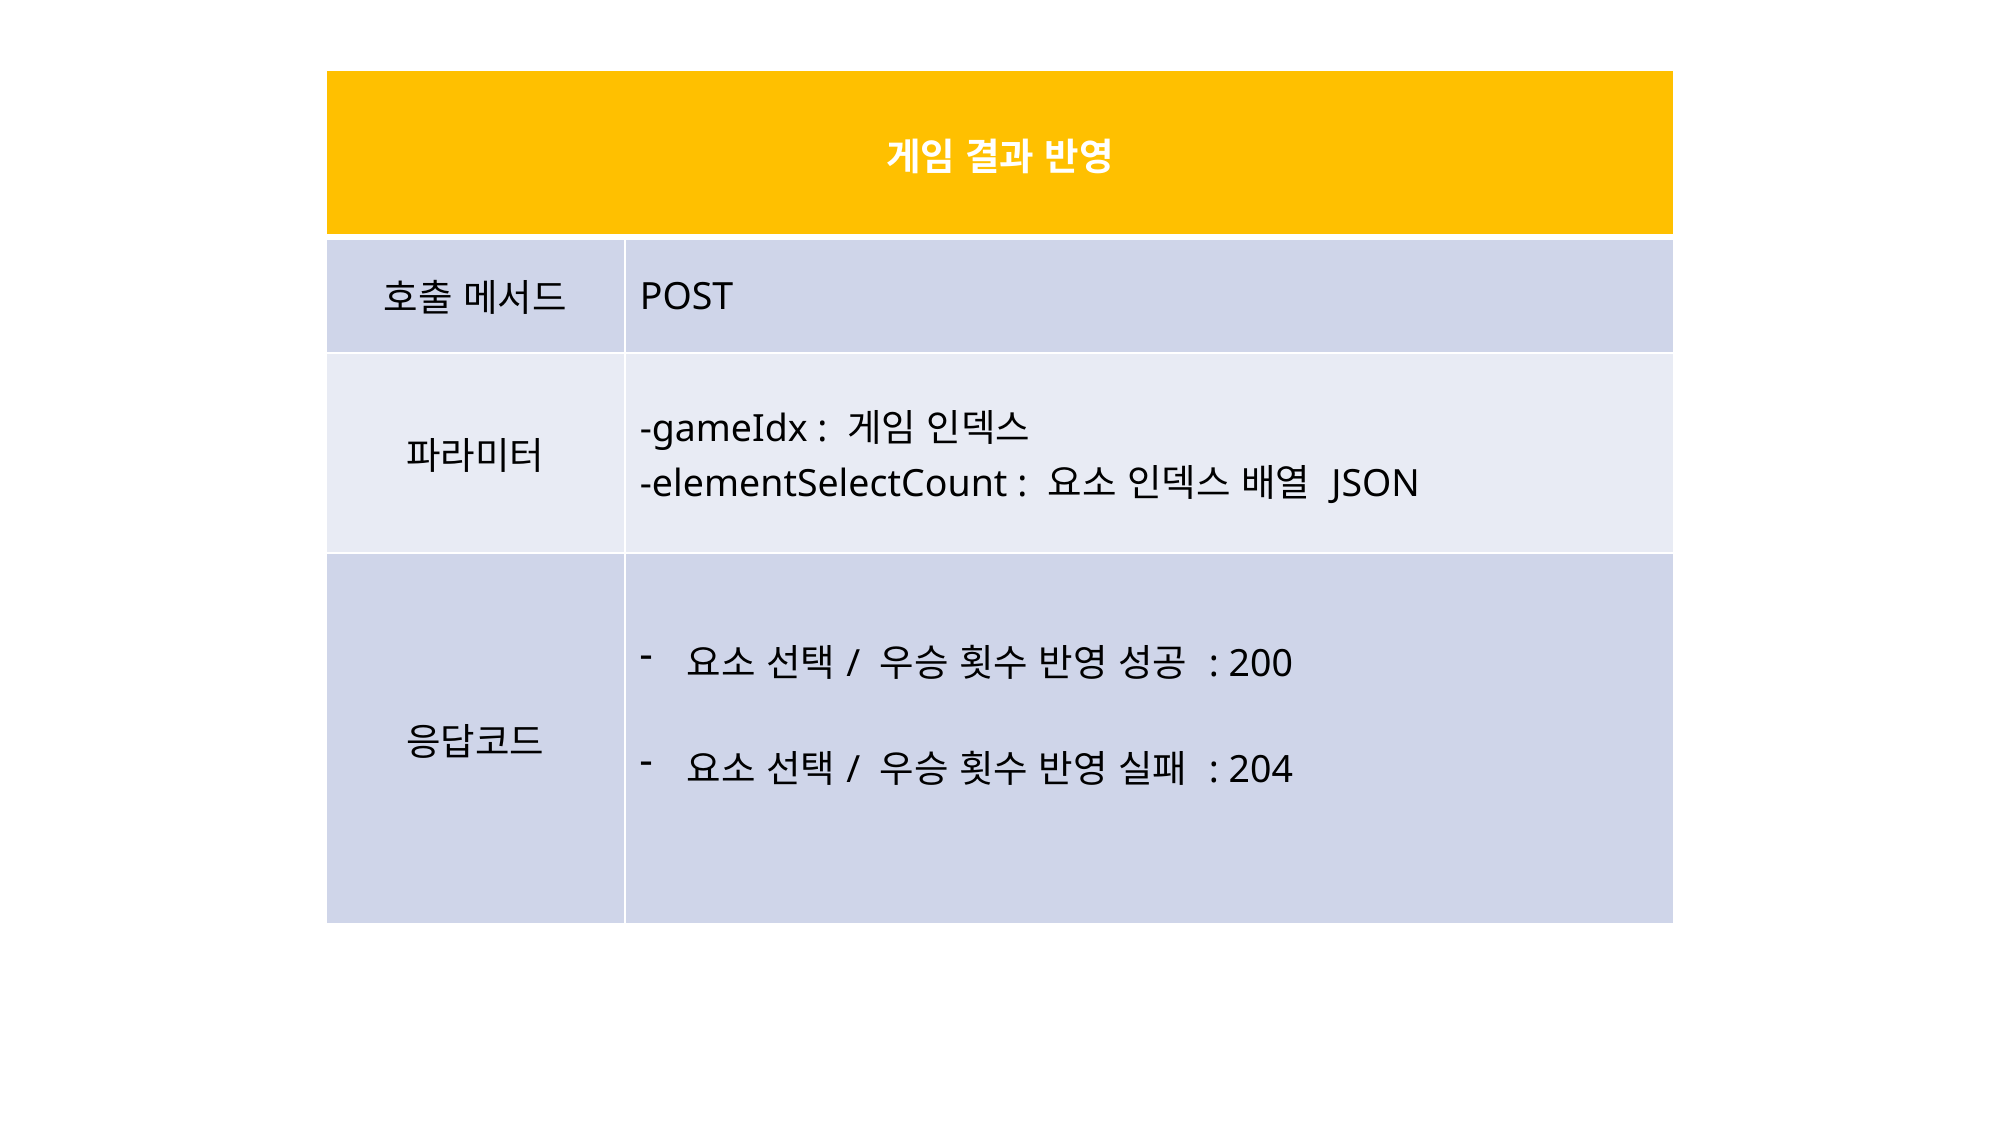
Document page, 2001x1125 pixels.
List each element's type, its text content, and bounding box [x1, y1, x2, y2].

table_cell 호출 메서드 [327, 240, 624, 352]
table_header 게임 결과 반영 [327, 71, 1673, 234]
table_cell POST [626, 240, 1673, 352]
table_cell -gameIdx : 게임 인덱스 -elementSelectCount : 요소 인덱스 배열 JSON [626, 354, 1673, 552]
table_cell 파라미터 [327, 354, 624, 552]
table_cell 요소 선택/ 우승 횟수 반영 성공 : 200 요소 선택/ 우승 횟수 반영 실패 : 204 [626, 554, 1673, 923]
table_cell 응답코드 [327, 554, 624, 923]
